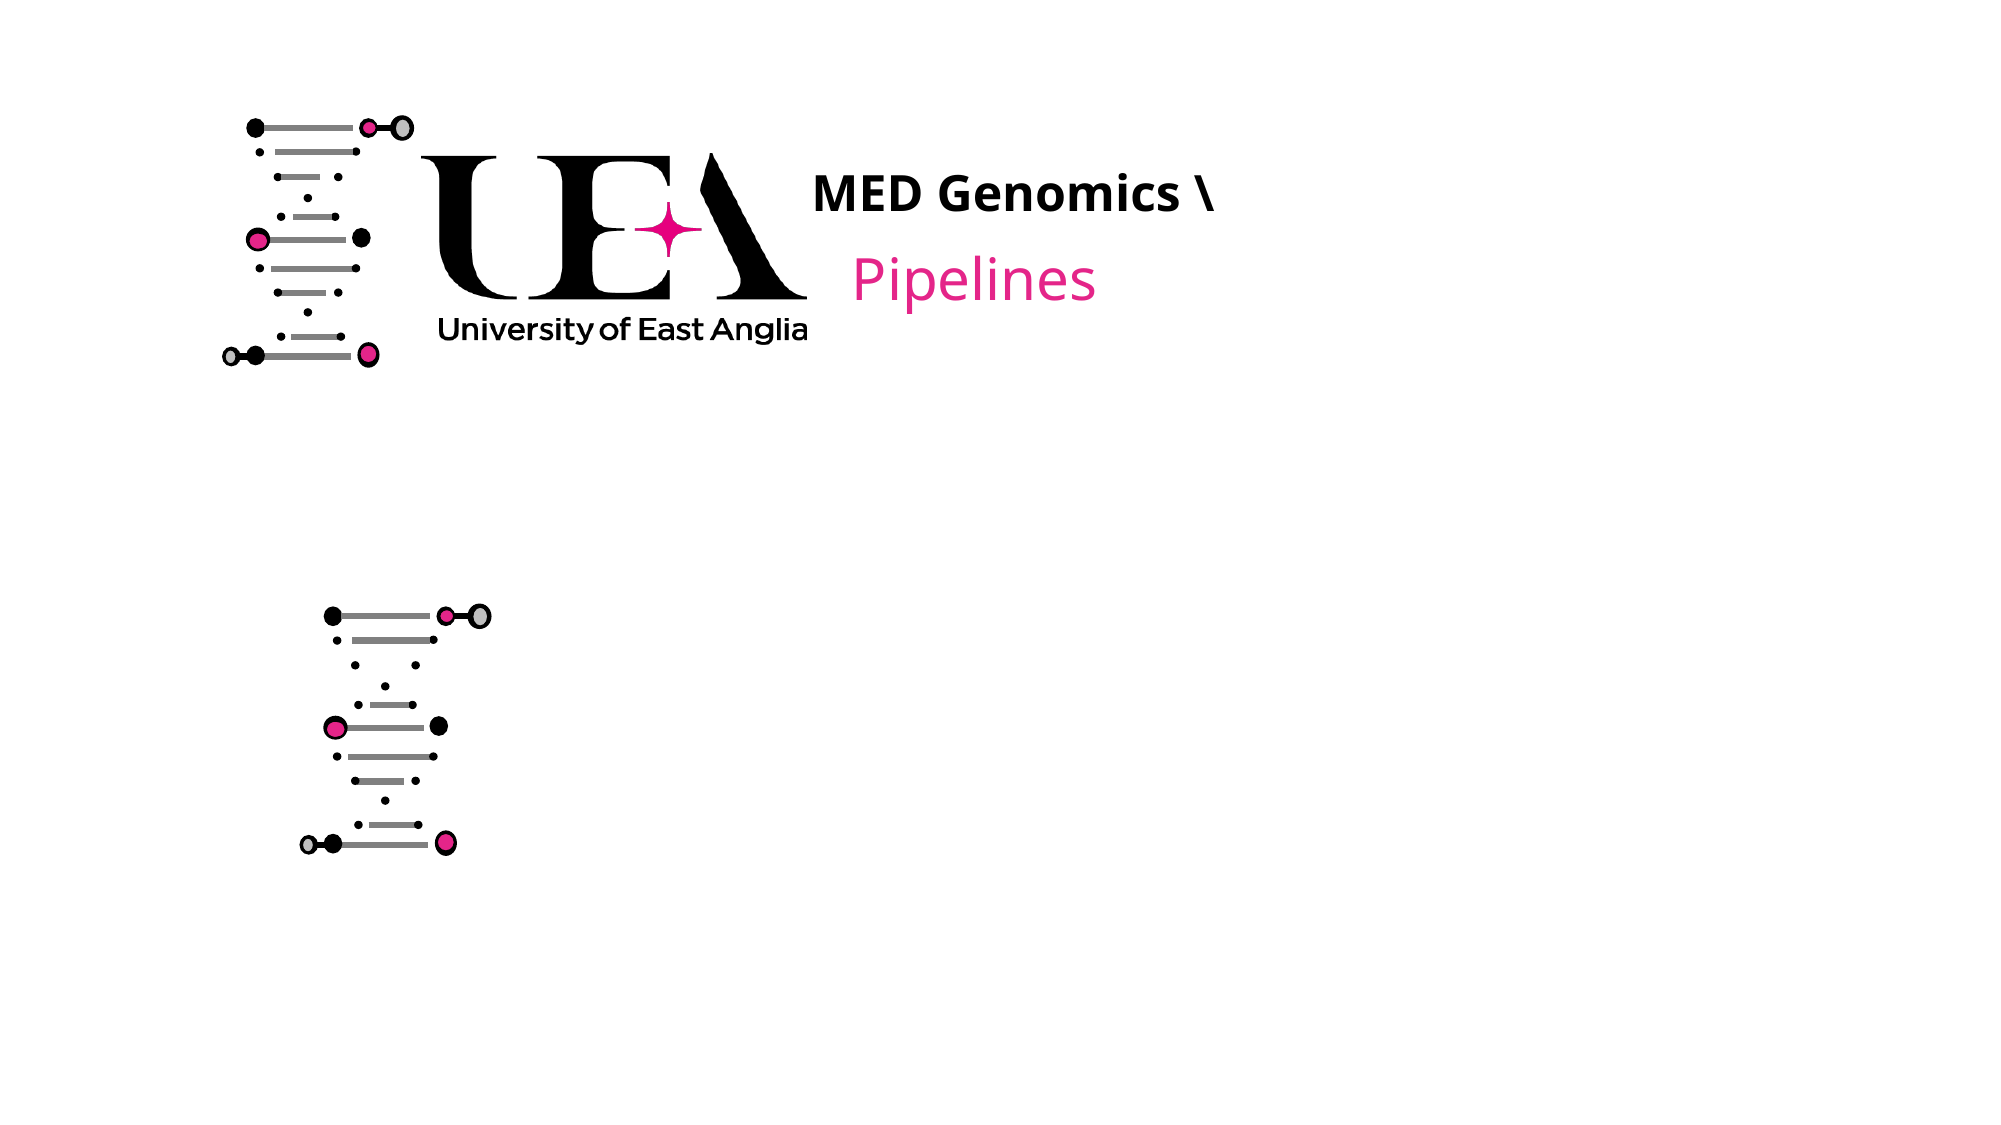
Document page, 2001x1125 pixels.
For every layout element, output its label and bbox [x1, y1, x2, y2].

text_box [300, 604, 491, 855]
text_box [223, 116, 1275, 367]
